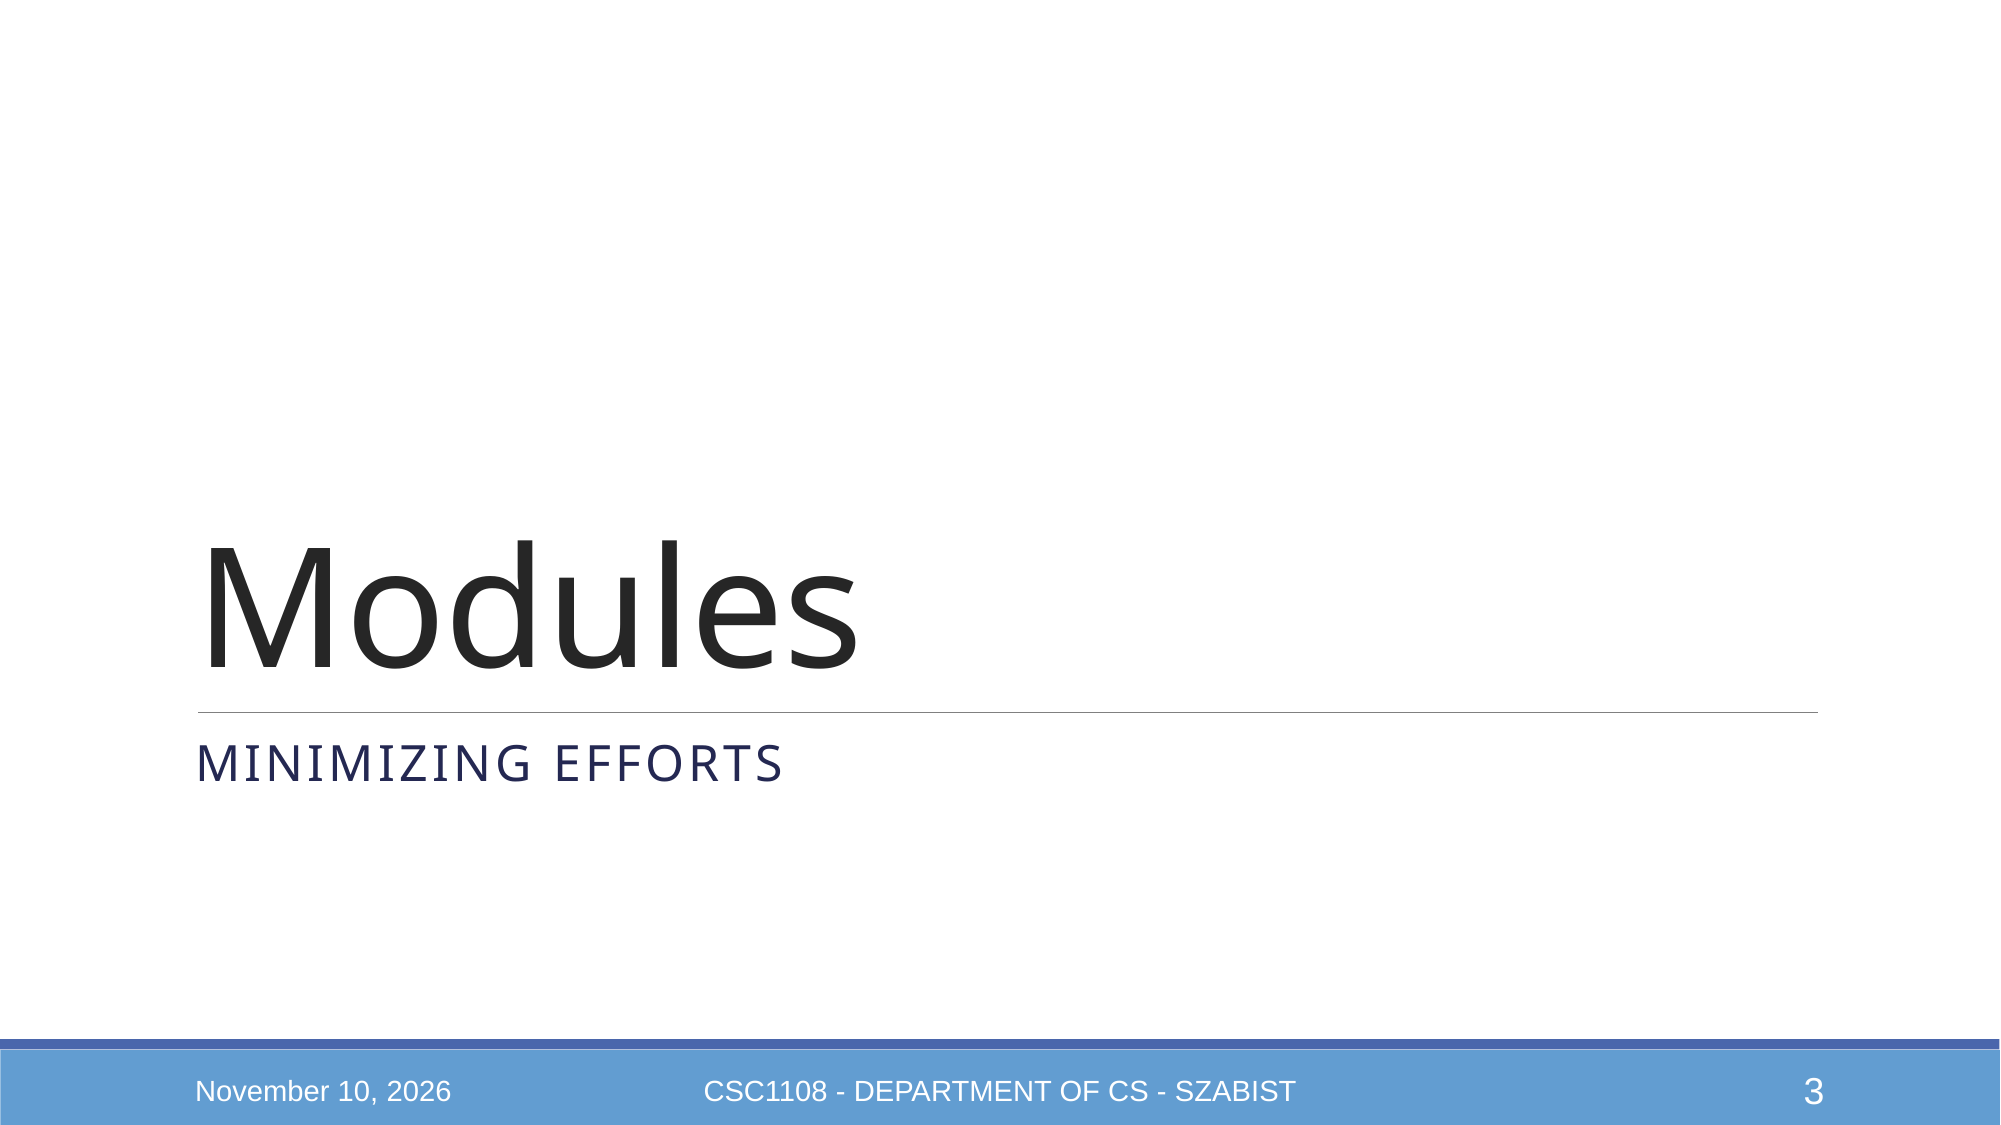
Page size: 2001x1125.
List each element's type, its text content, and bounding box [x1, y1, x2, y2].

footer CSC1108 - Department of CS - SZABIST [604, 1059, 1396, 1120]
title Modules [180, 124, 1830, 710]
slide_number 3 [1624, 1059, 1840, 1120]
list Minimizing efforts [180, 730, 1830, 918]
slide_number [180, 1059, 586, 1120]
